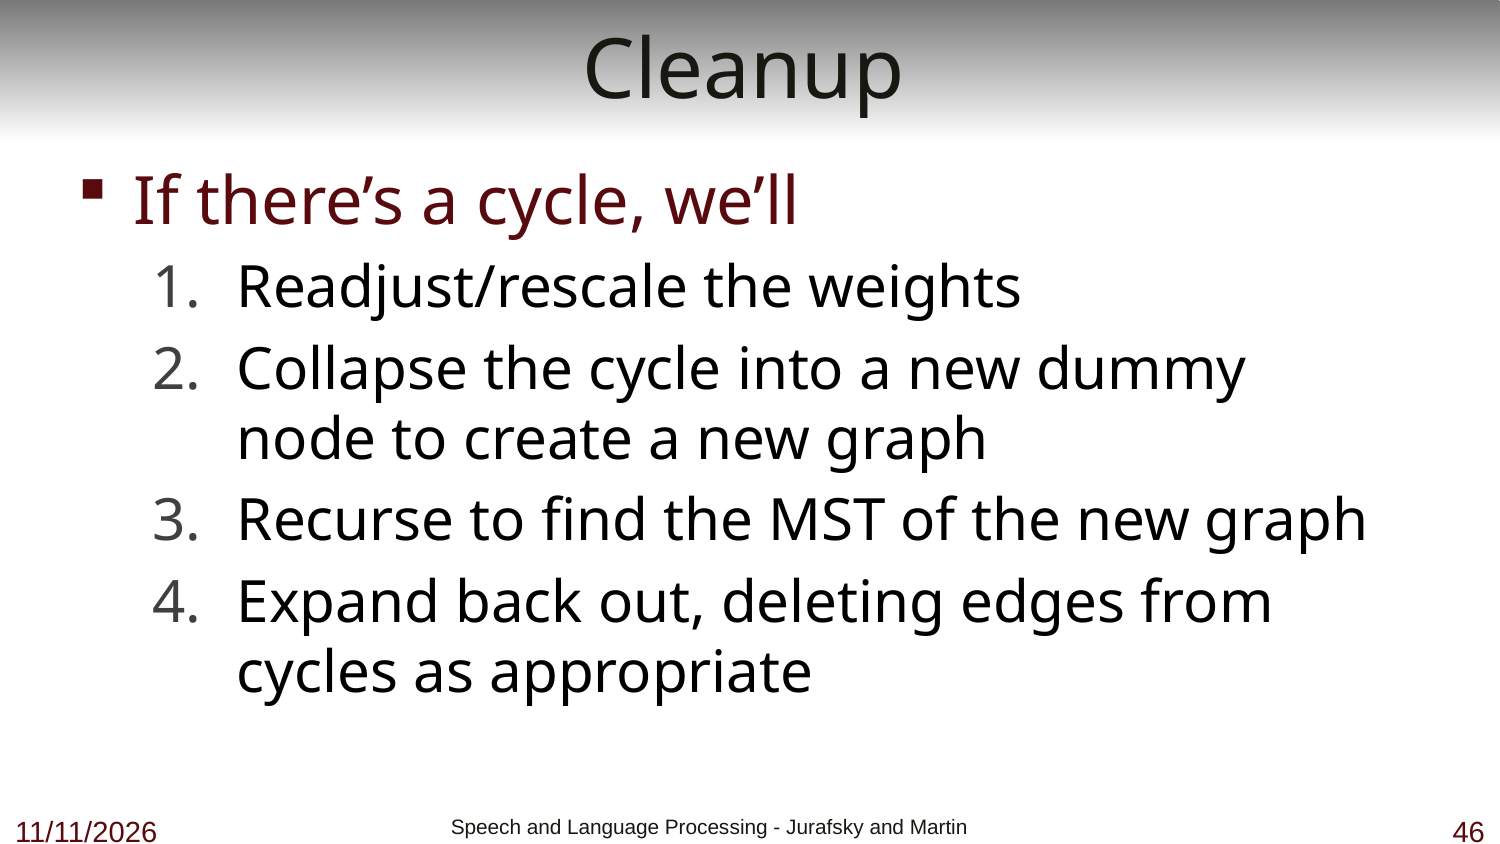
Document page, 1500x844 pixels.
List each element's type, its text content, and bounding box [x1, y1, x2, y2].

footer Speech and Language Processing - Jurafsky and Martin [199, 806, 1424, 844]
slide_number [0, 806, 199, 844]
title Cleanup [12, 0, 1475, 132]
list If there’s a cycle, we’ll Readjust/rescale the weights Collapse the cycle into a new dummy node to create a new graph Recurse to find the MST of the new graph Expand back out, deleting edges from cycles as appropriate [62, 150, 1413, 797]
slide_number 46 [1424, 806, 1500, 844]
